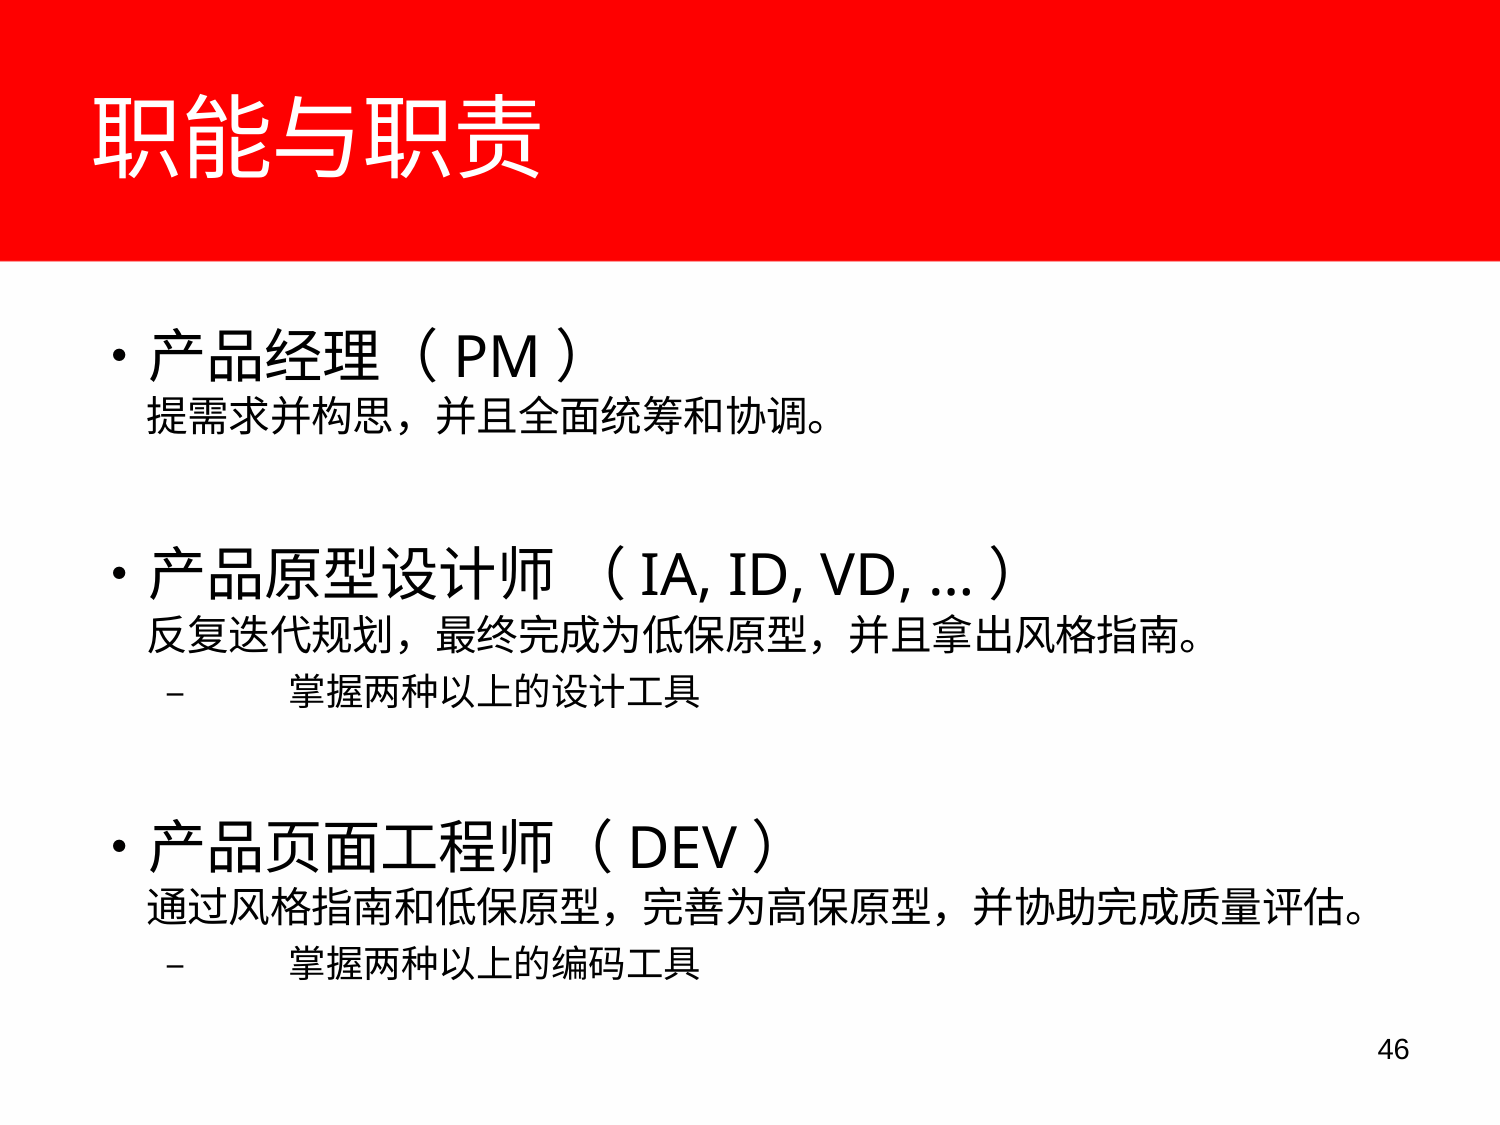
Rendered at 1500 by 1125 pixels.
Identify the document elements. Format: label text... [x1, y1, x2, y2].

title 职能与职责 [88, 80, 1412, 269]
picture [0, 0, 1500, 1125]
slide_number 10 [1373, 1030, 1414, 1125]
text_box • 产品经理（PM） 提需求并构思，并且全面统筹和协调。 • 产品原型设计师 （IA, ID, VD, …） 反复迭代规划，最终完成为低保原型，并且拿出风格指南。 – 掌握两种以上的设计工具 • 产品页面工程师（DEV） 通过风格指南和低保原型，完善为高保原型，并协助完成质量评估。 – 掌握两种以上的编码工具 [87, 319, 1399, 985]
